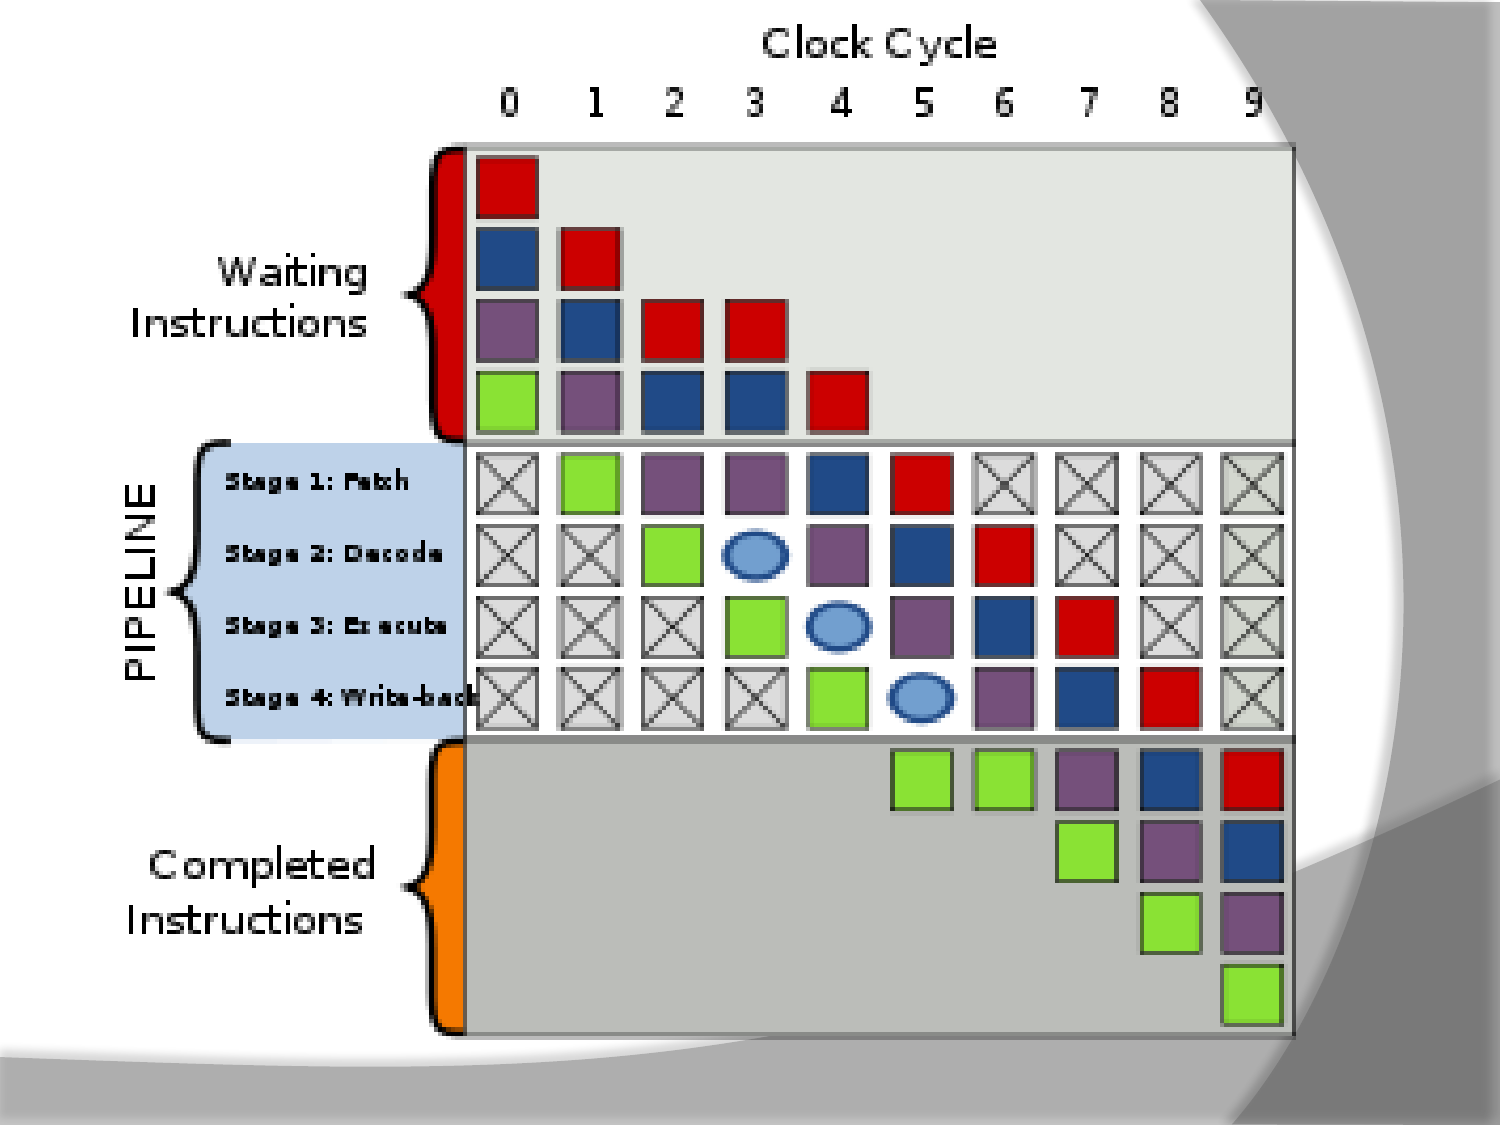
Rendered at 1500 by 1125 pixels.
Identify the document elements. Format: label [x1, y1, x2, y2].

picture [116, 0, 1301, 1066]
